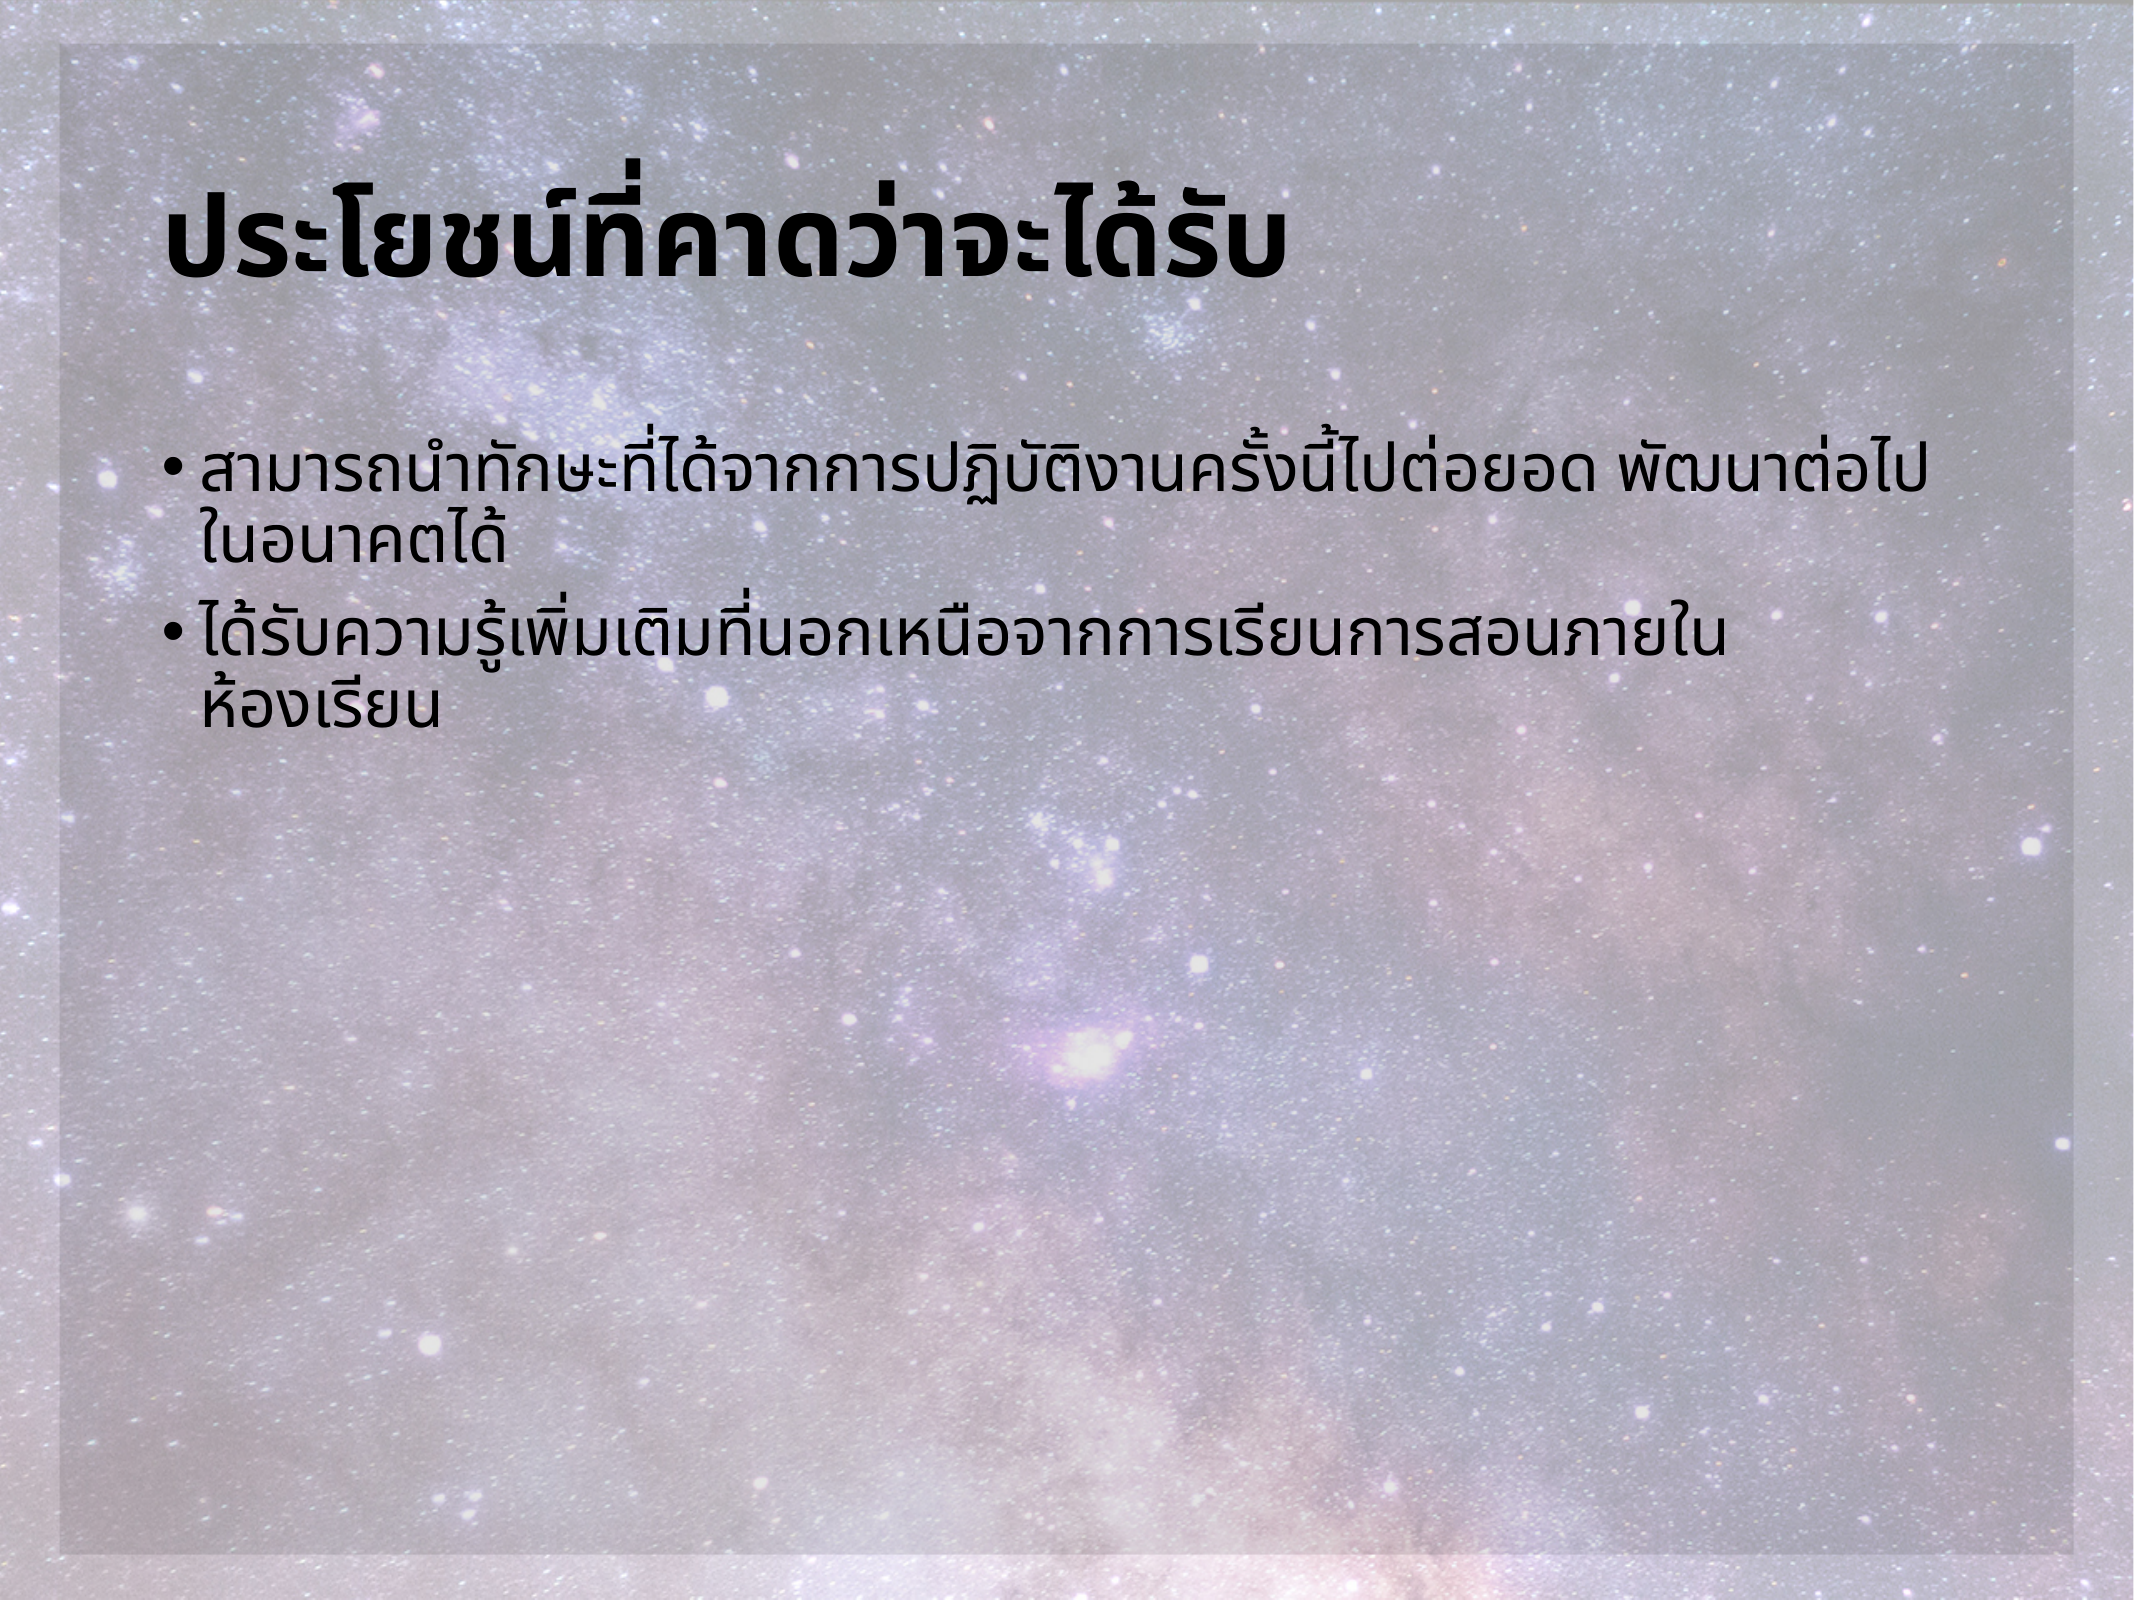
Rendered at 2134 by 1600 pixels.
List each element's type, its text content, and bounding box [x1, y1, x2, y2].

list สามารถนำทักษะที่ได้จากการปฏิบัติงานครั้งนี้ไปต่อยอด พัฒนาต่อไปในอนาคตได้ ได้รับความรู้เพิ่มเติมที่นอกเหนือจากการเรียนการสอนภายในห้องเรียน [146, 426, 1987, 1442]
title ประโยชน์ที่คาดว่าจะได้รับ [146, 85, 1987, 395]
picture [0, 0, 2134, 1600]
